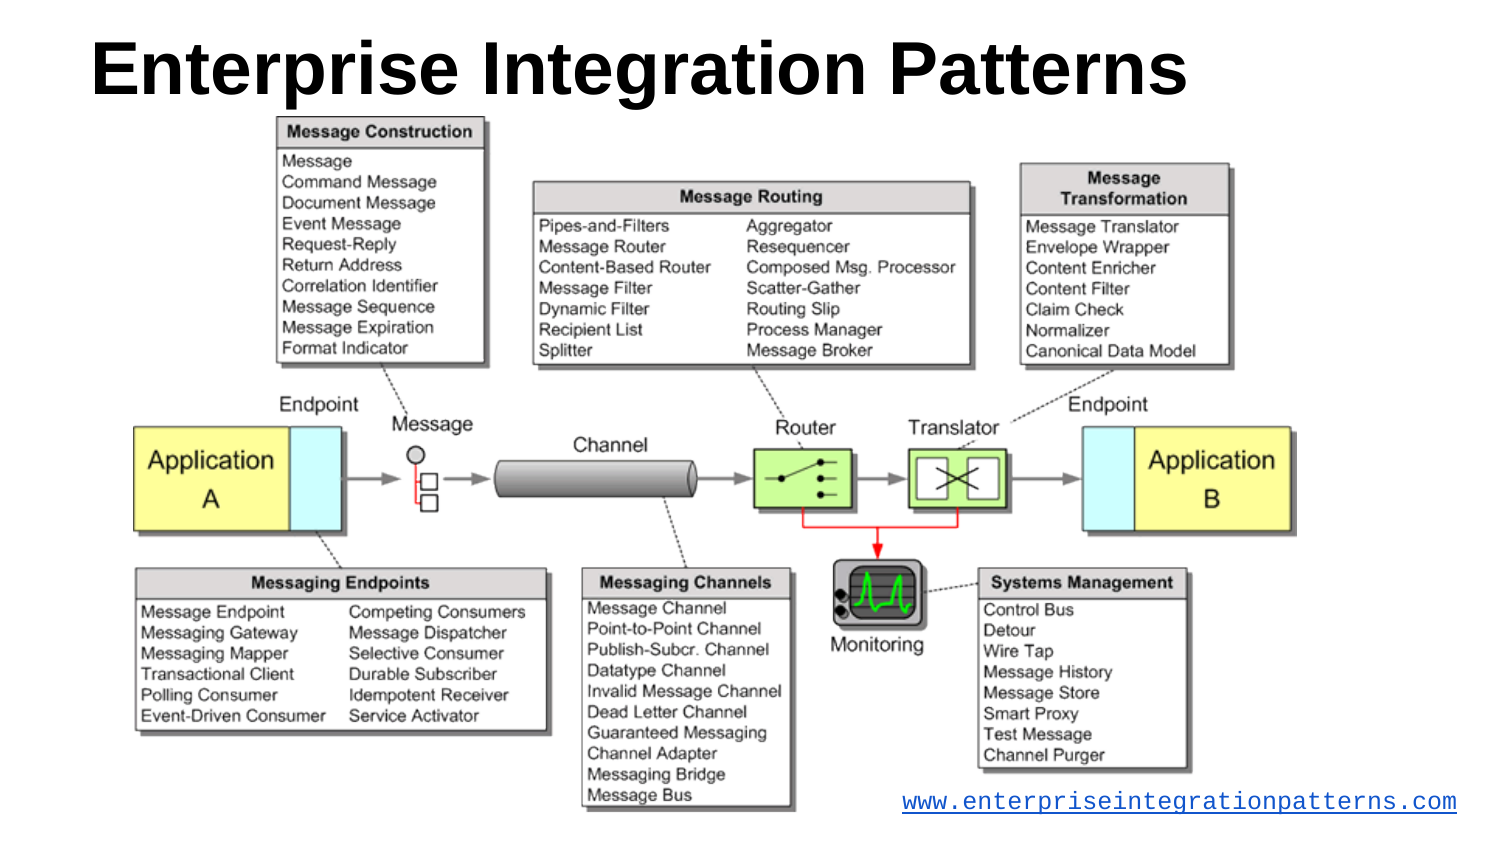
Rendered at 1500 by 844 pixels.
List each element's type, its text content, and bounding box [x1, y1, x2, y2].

text_box www.enterpriseintegrationpatterns.com [27, 769, 1473, 834]
title Enterprise Integration Patterns [75, 17, 1425, 125]
picture [133, 115, 1297, 814]
